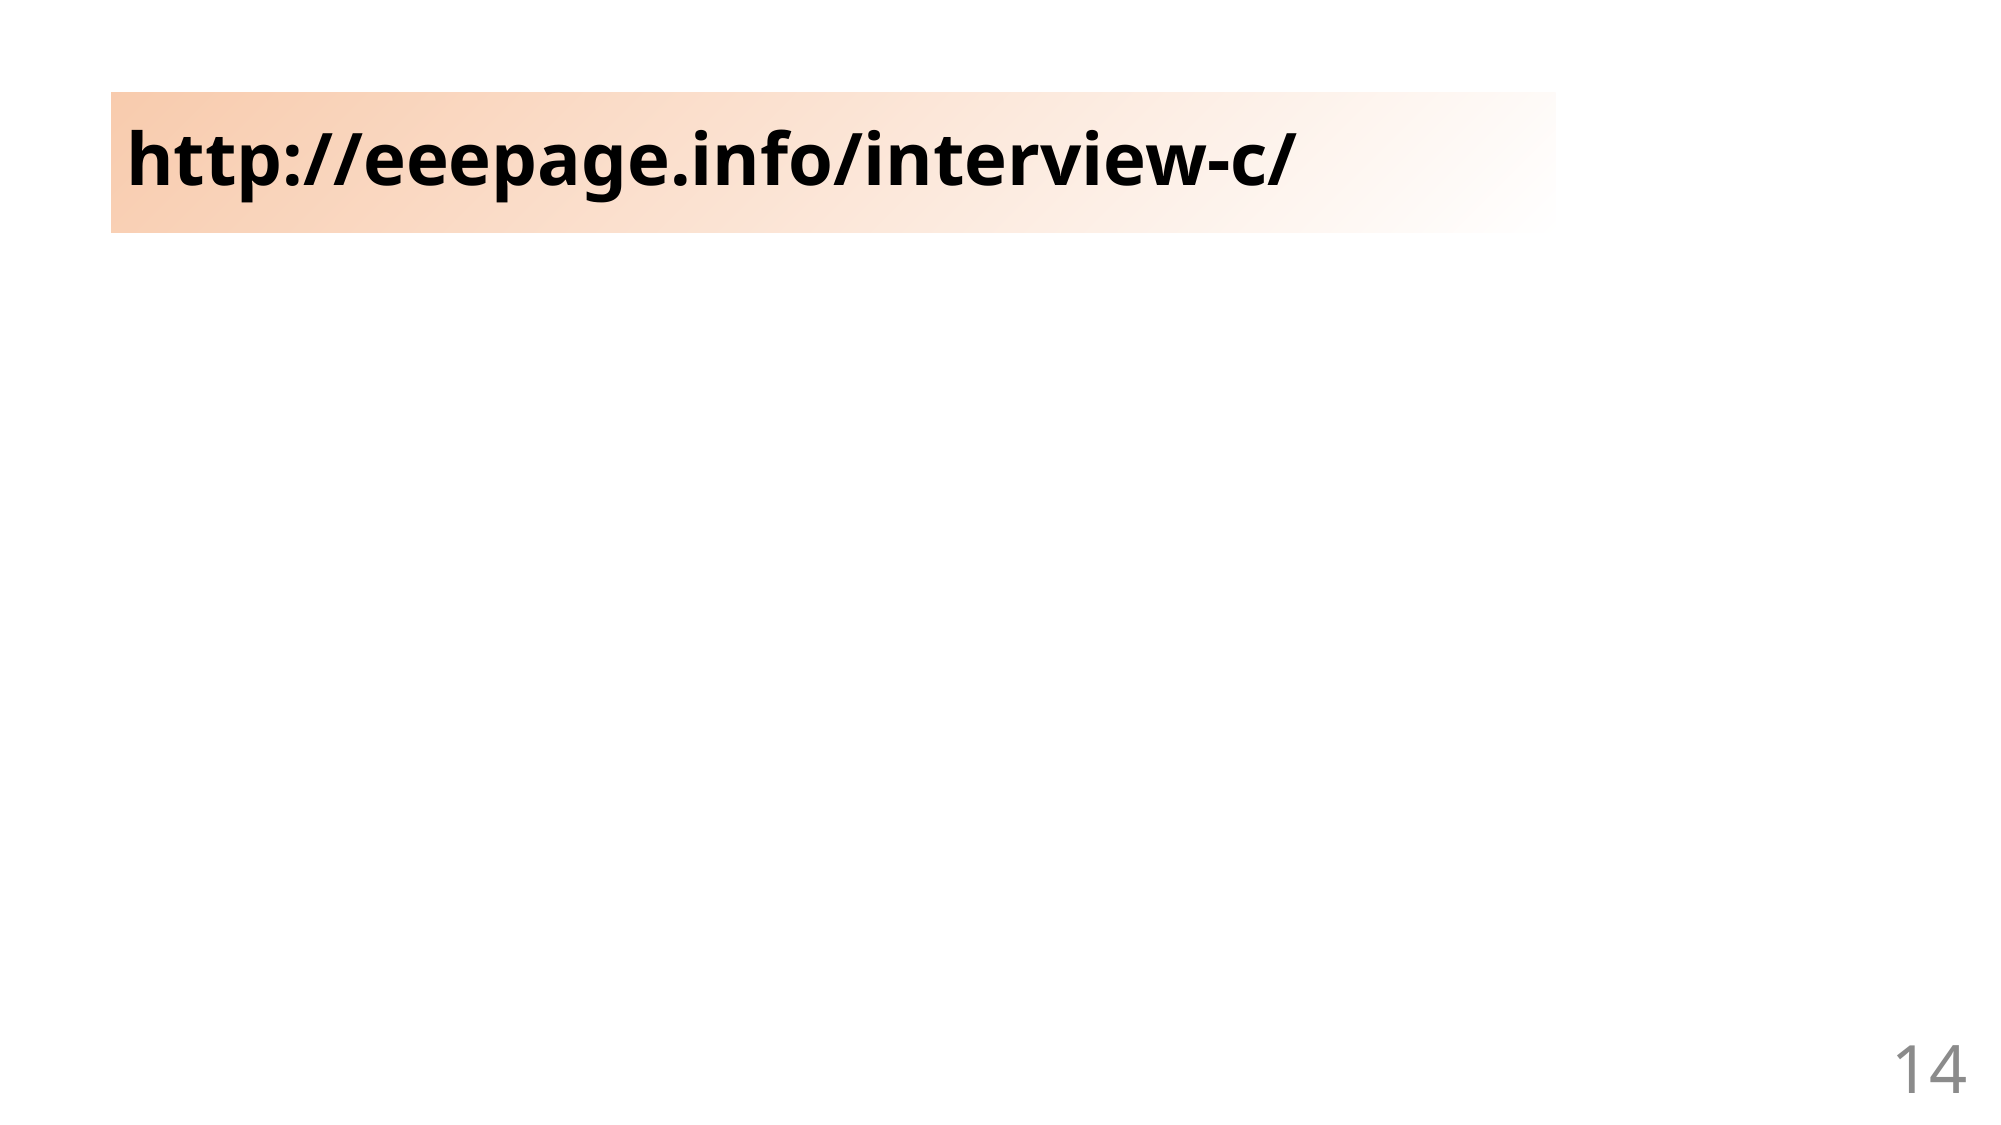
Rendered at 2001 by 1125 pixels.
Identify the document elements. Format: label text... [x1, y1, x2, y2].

title http://eeepage.info/interview-c/ [111, 92, 1556, 233]
slide_number 14 [1605, 997, 1983, 1125]
